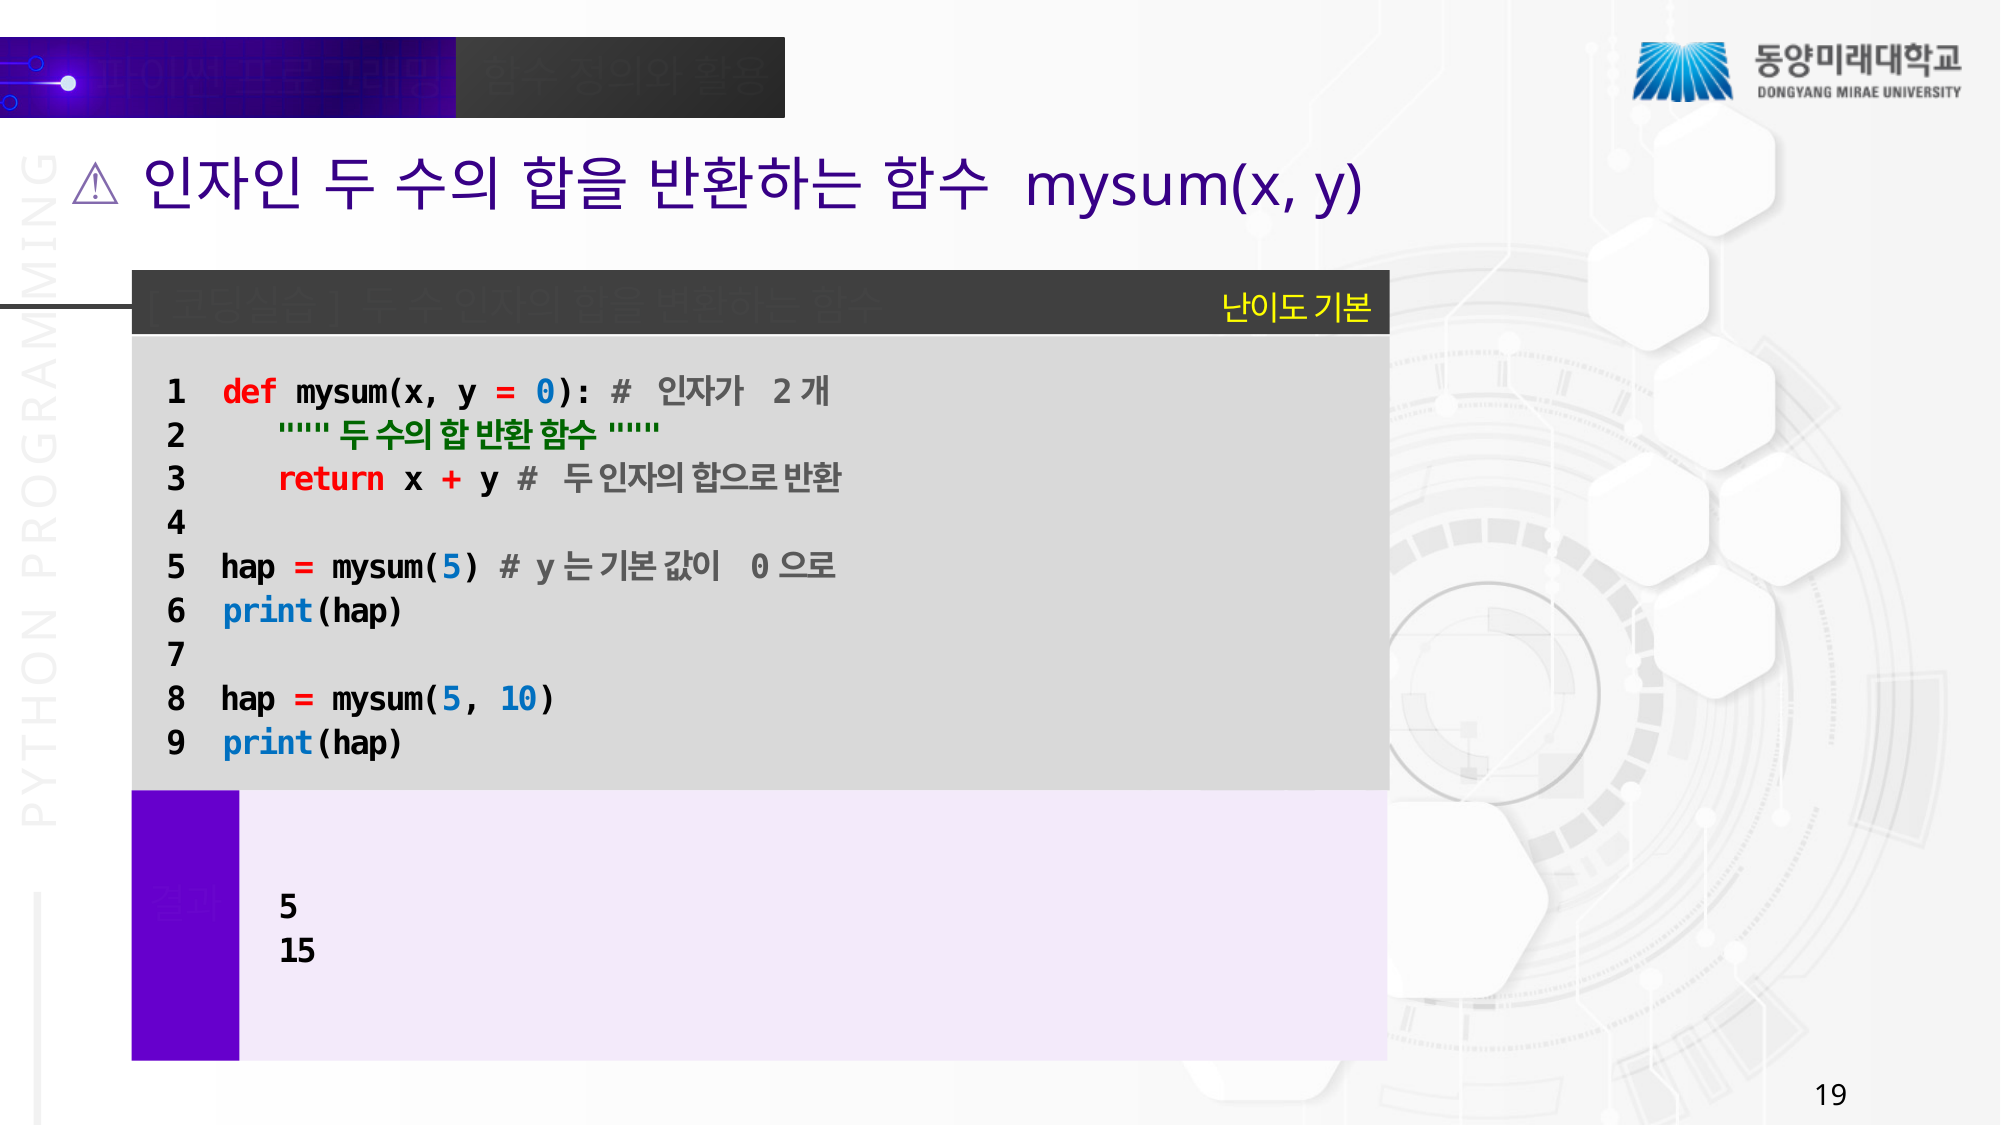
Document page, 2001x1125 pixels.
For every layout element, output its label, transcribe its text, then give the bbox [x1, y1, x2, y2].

slide_number 19 [1412, 1066, 1863, 1125]
text_box 인자인 두 수의 합을 반환하는 함수 mysum(x, y) [54, 140, 1388, 225]
text_box [코딩실습] 두 수 인자의 합을 변환하는 함수 [131, 279, 1180, 337]
text_box 5 15 [241, 789, 1388, 1062]
picture [0, 0, 2001, 1125]
text_box 1 def mysum(x, y = 0): # 인자가 2개 2 """두 수의 합 반환 함수""" 3 return x + y # 두 인자의 합으로 반환 4 5 hap = mysum(5) # y는 기본 값이 0으로 6 print(hap) 7 8 hap = mysum(5, 10) 9 print(hap) [131, 335, 1391, 791]
text_box 난이도 기본 [1112, 277, 1388, 334]
text_box [131, 269, 1391, 335]
text_box 결과 [131, 789, 241, 1062]
